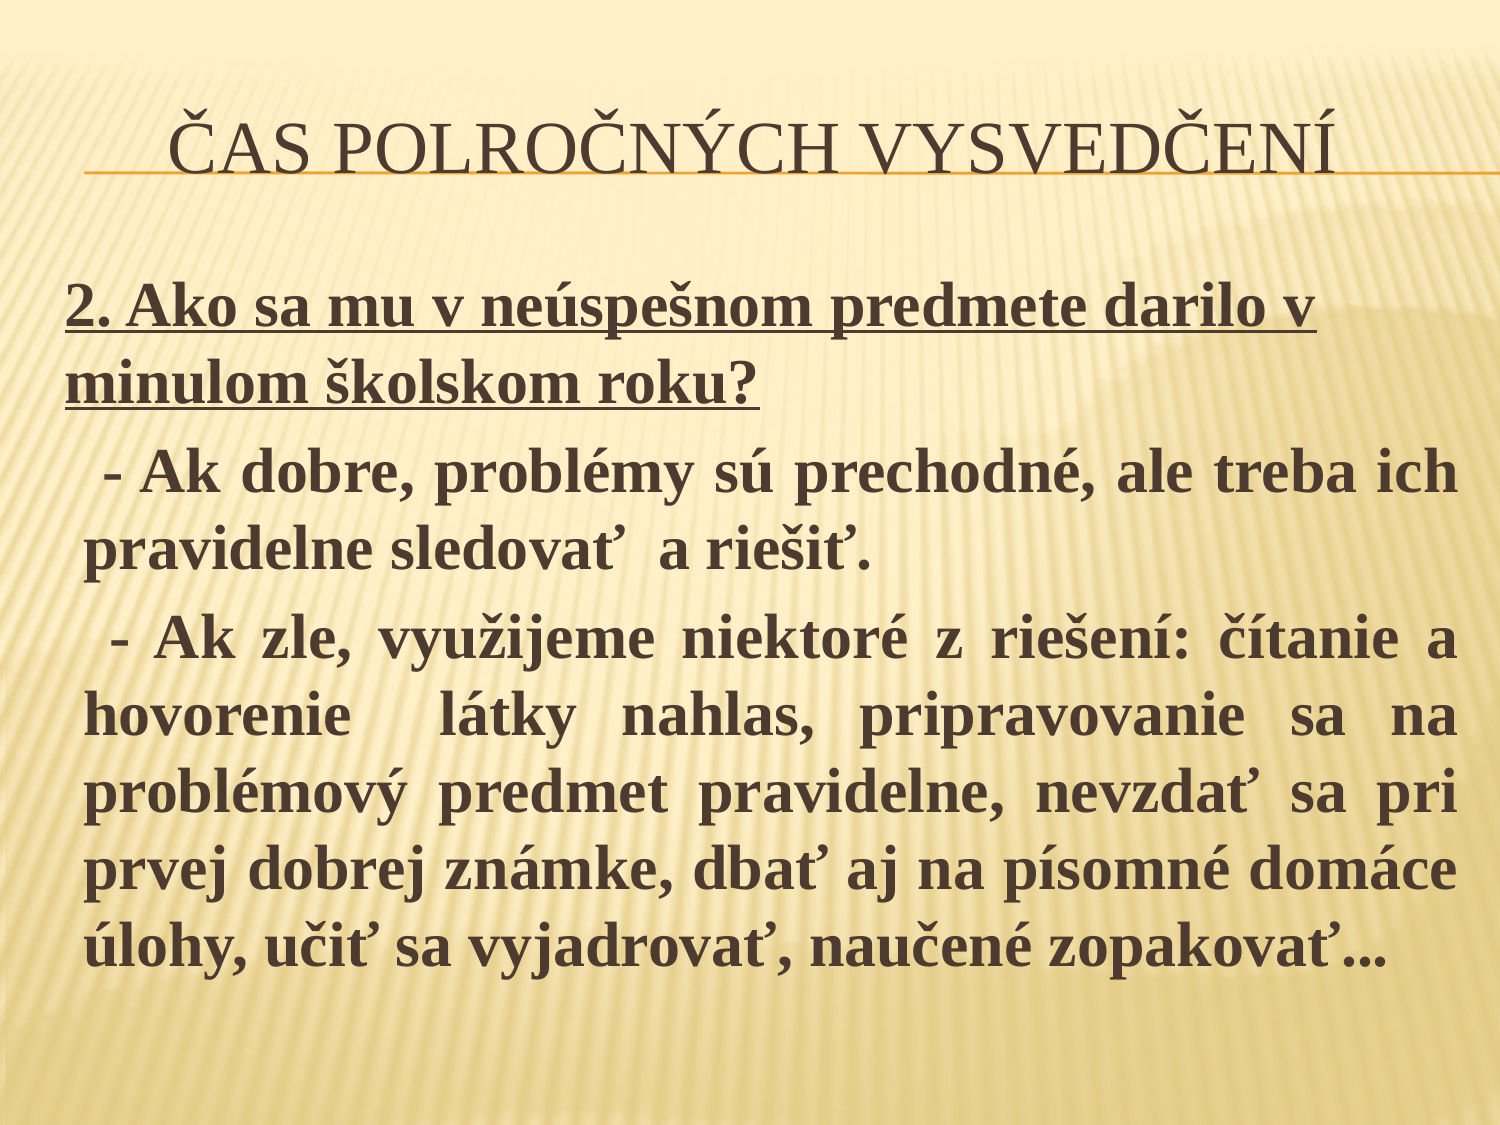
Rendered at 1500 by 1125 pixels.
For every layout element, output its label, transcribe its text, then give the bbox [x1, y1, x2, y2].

title Čas polročných vysvedčení [50, 75, 1475, 213]
list 2. Ako sa mu v neúspešnom predmete darilo v minulom školskom roku? - Ak dobre, problémy sú prechodné, ale treba ich pravidelne sledovať a riešiť. - Ak zle, využijeme niektoré z riešení: čítanie a hovorenie látky nahlas, pripravovanie sa na problémový predmet pravidelne, nevzdať sa pri prvej dobrej známke, dbať aj na písomné domáce úlohy, učiť sa vyjadrovať, naučené zopakovať... [50, 254, 1475, 998]
